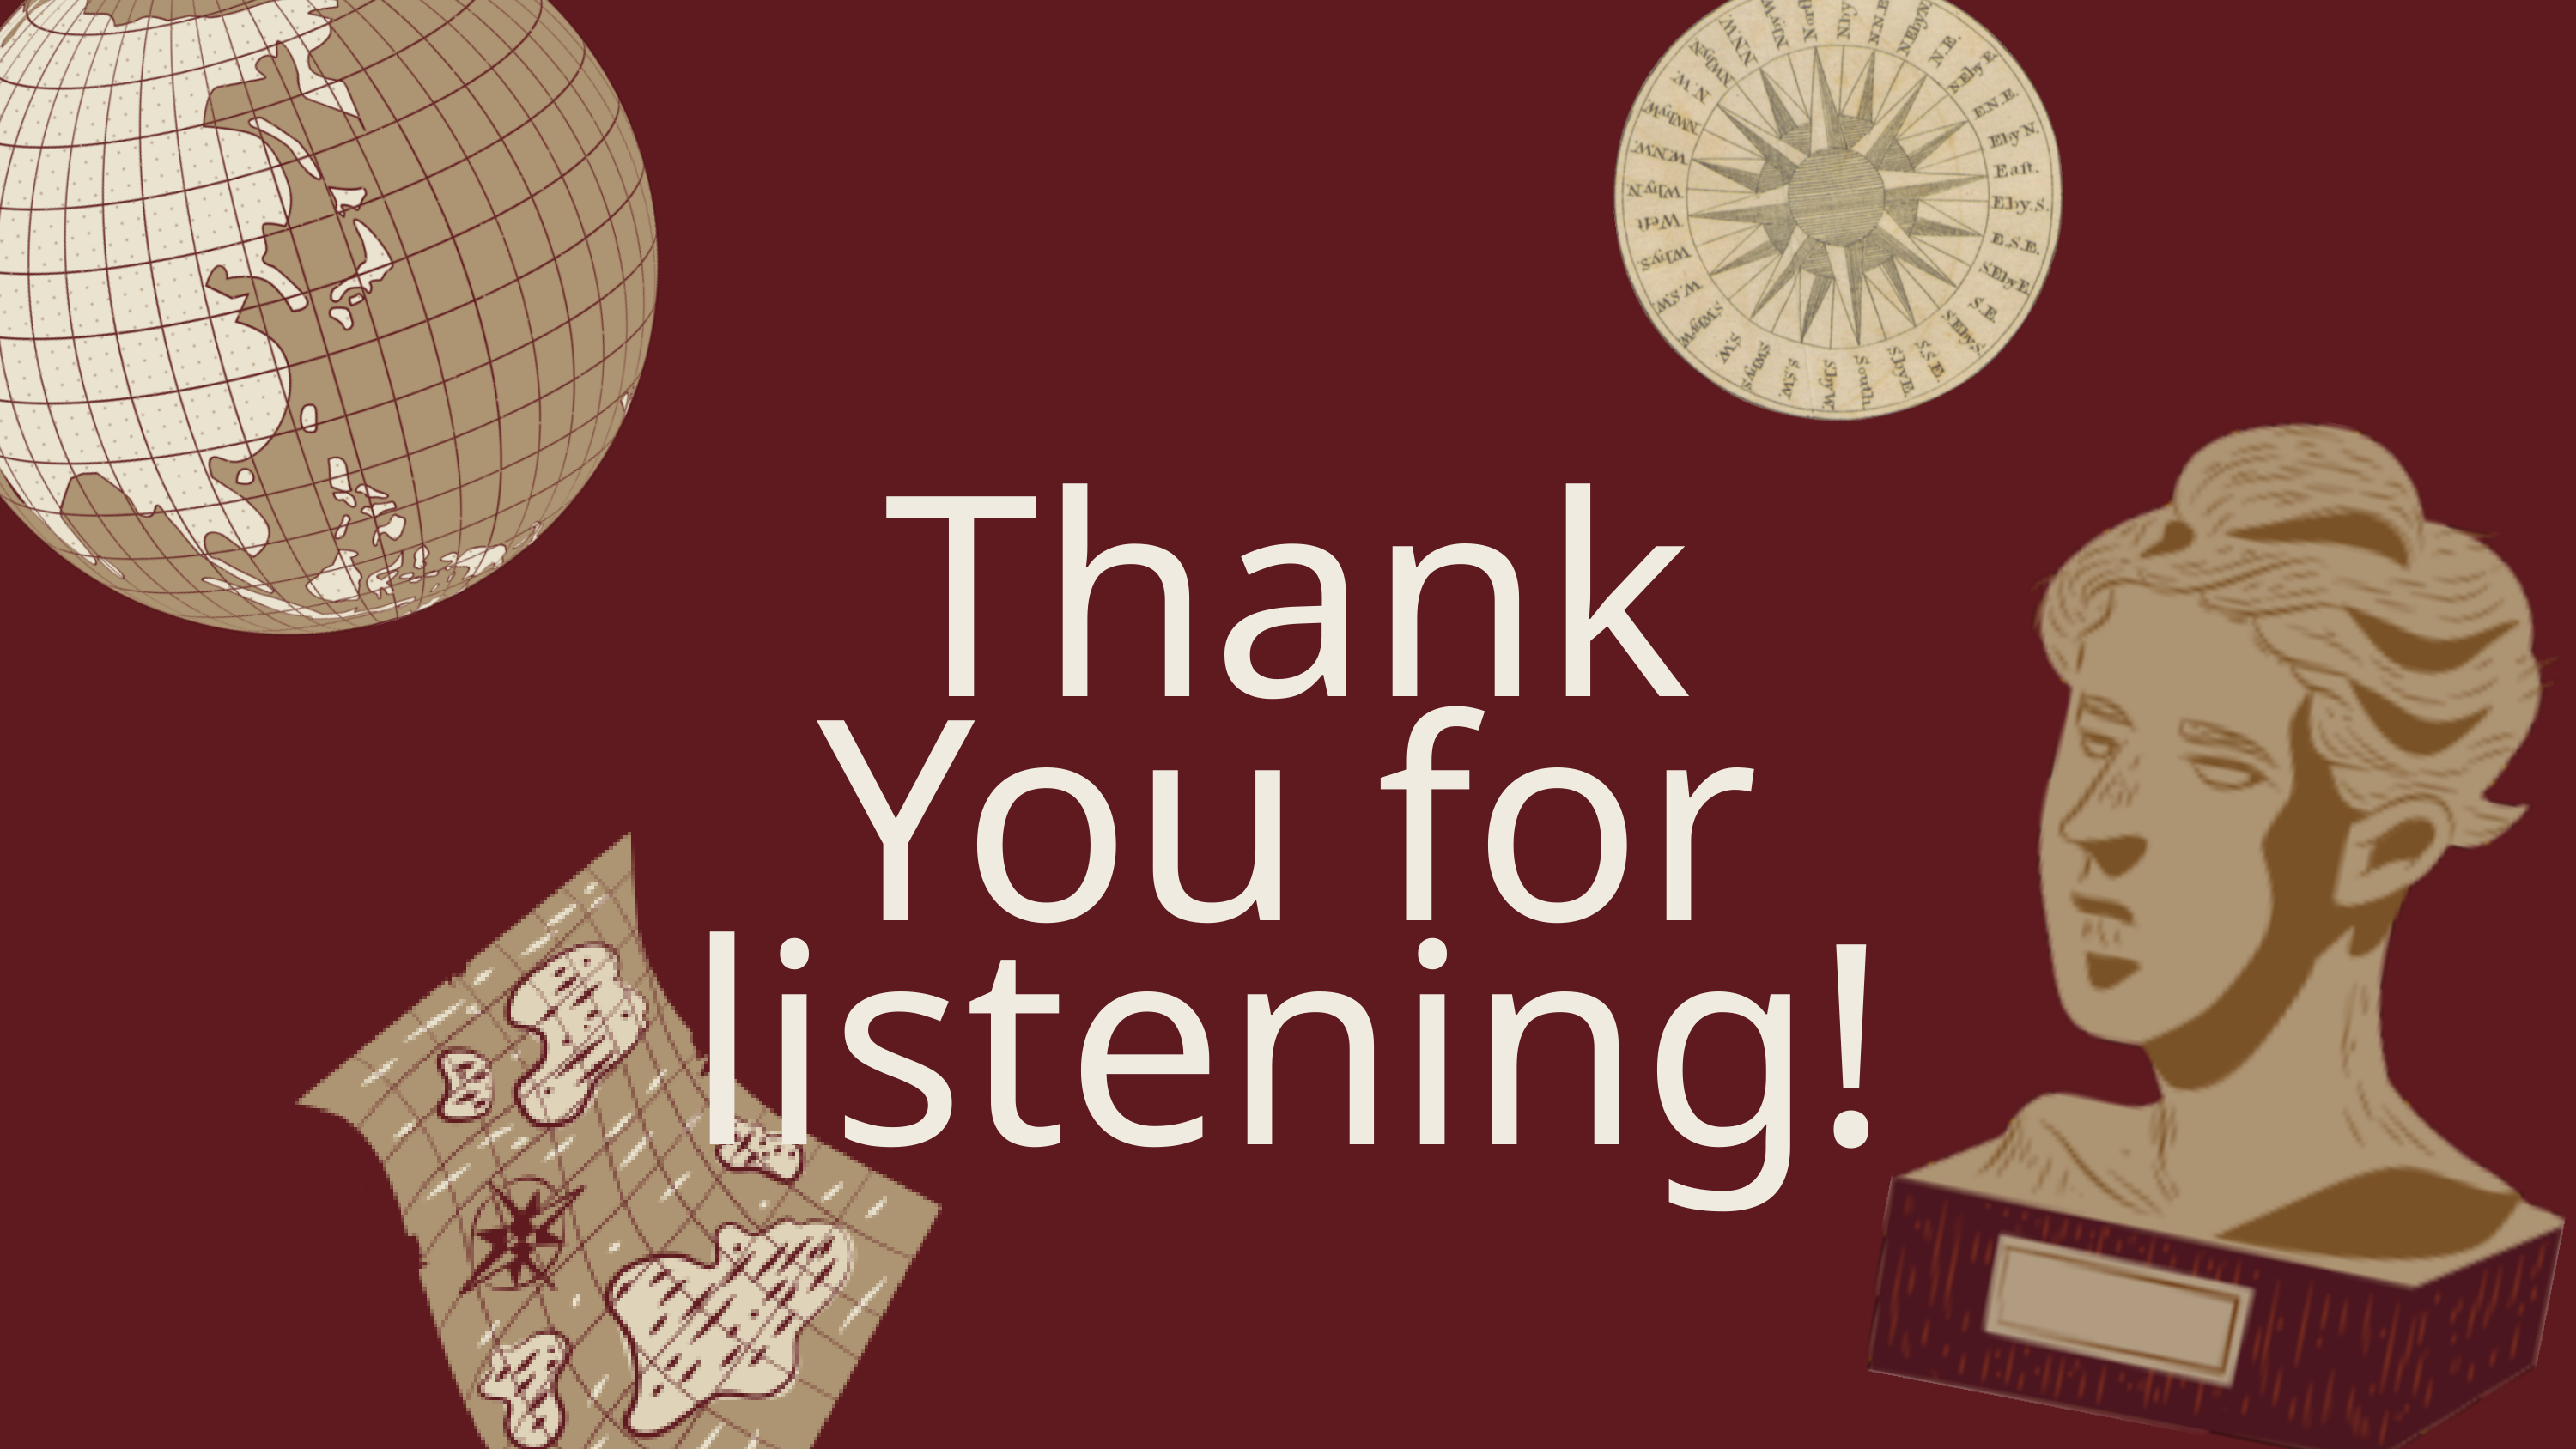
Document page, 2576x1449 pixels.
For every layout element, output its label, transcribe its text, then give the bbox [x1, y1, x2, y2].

picture [1588, 0, 2576, 1449]
picture [0, 0, 750, 724]
picture [295, 832, 942, 1449]
text_box Thank You for listening! [618, 529, 1941, 1201]
